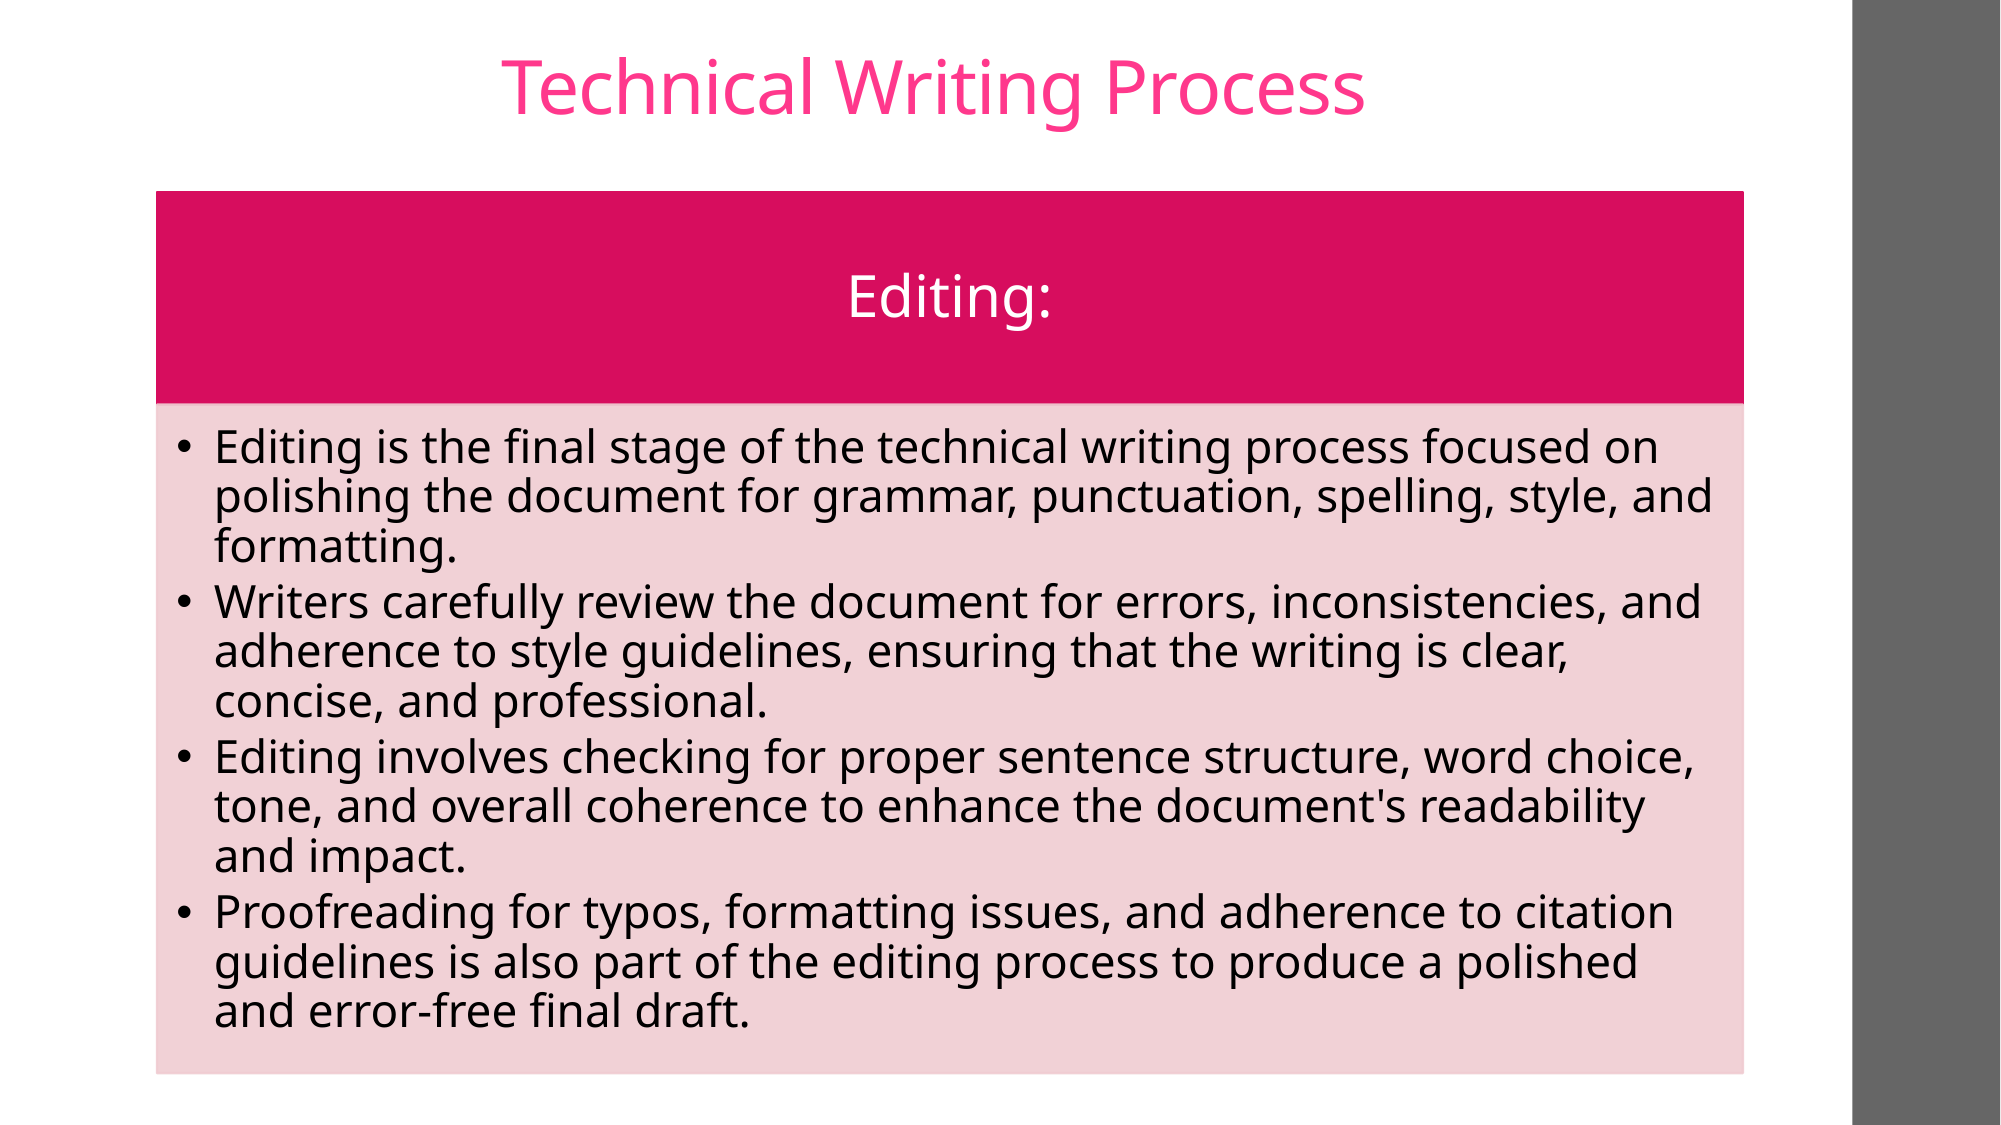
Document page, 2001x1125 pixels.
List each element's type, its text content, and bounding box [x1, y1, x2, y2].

title Technical Writing Process [141, 42, 1728, 138]
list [156, 182, 1744, 1083]
